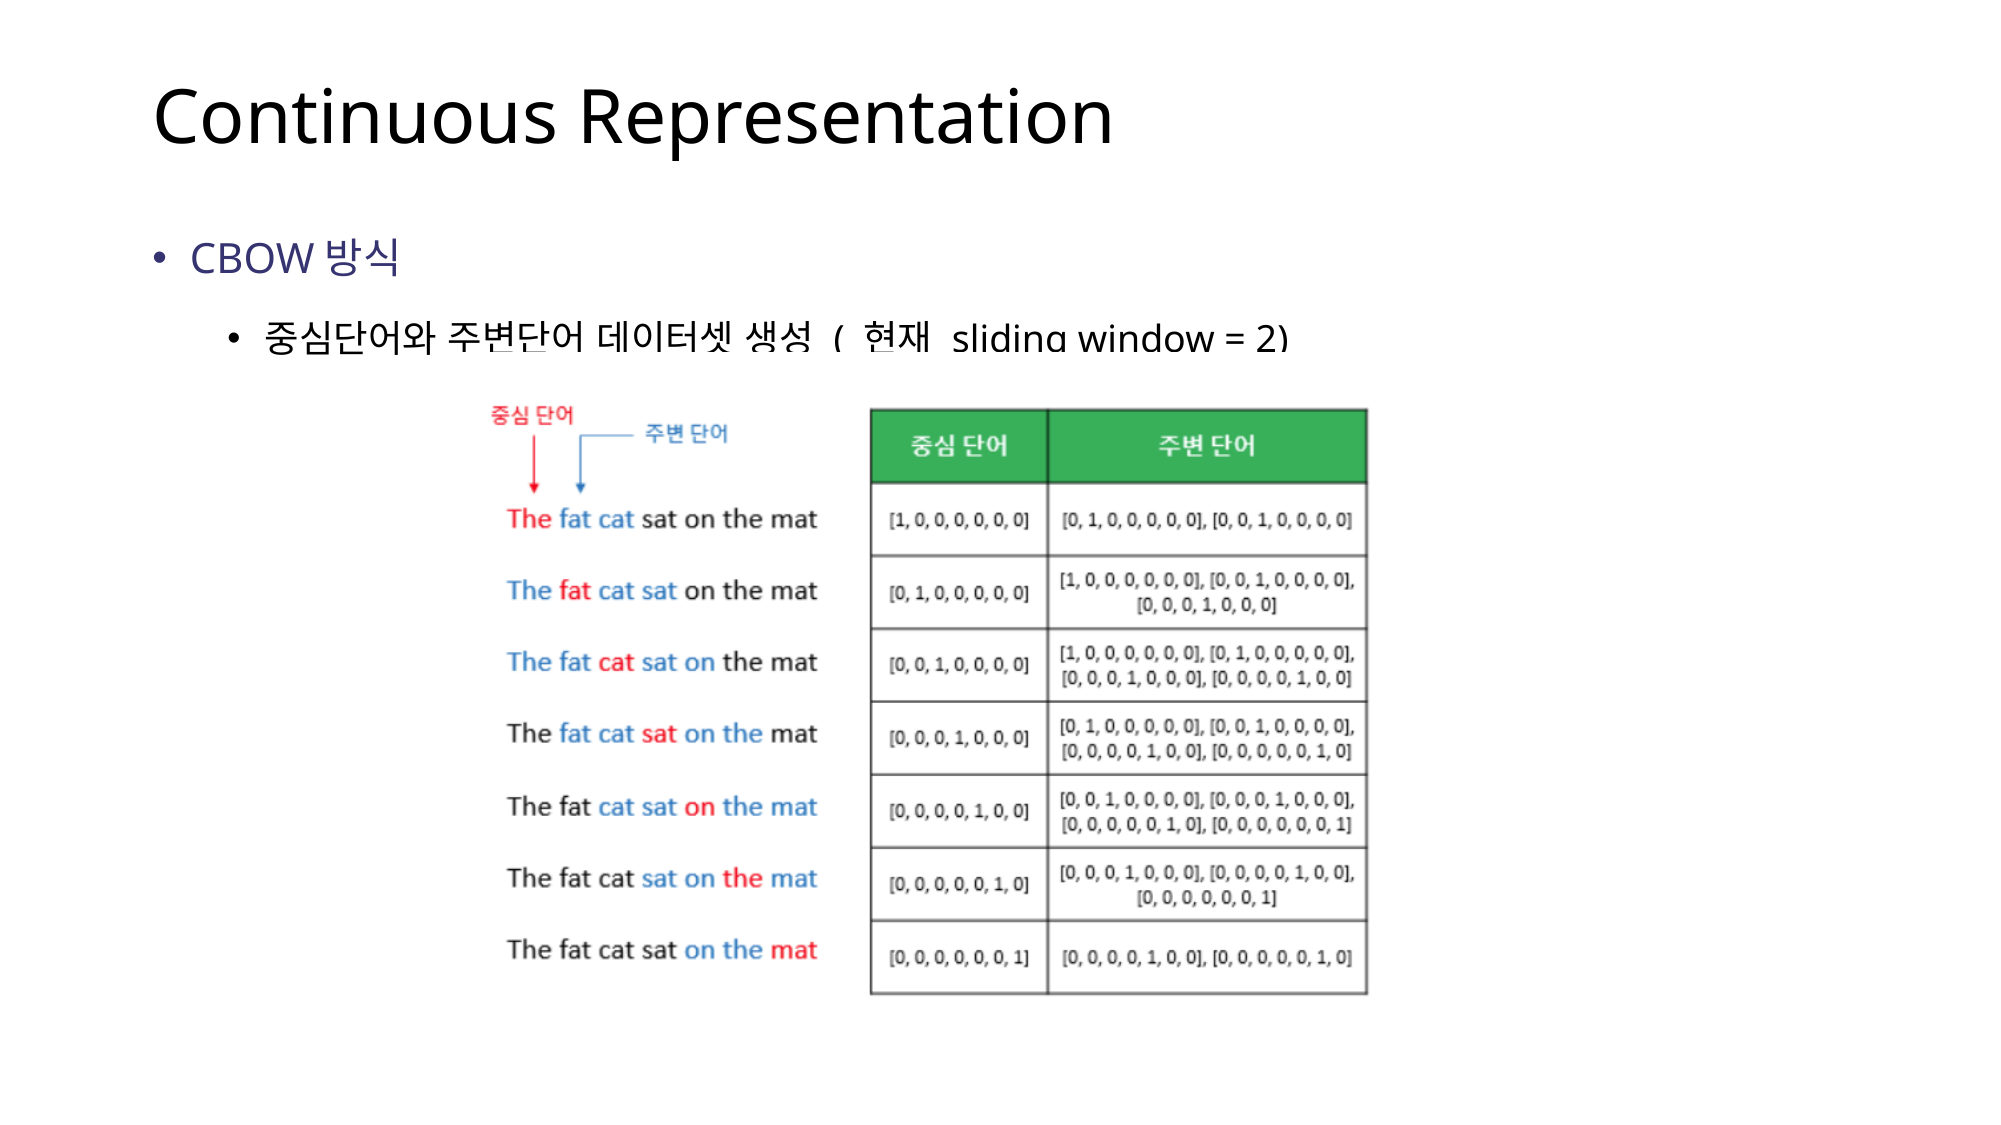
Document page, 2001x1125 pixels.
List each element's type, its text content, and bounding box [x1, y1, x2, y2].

picture [445, 352, 1388, 1014]
title Continuous Representation [137, 59, 1863, 179]
list CBOW방식 중심단어와 주변단어 데이터셋 생성 ( 현재 sliding window = 2) [137, 199, 1863, 1014]
